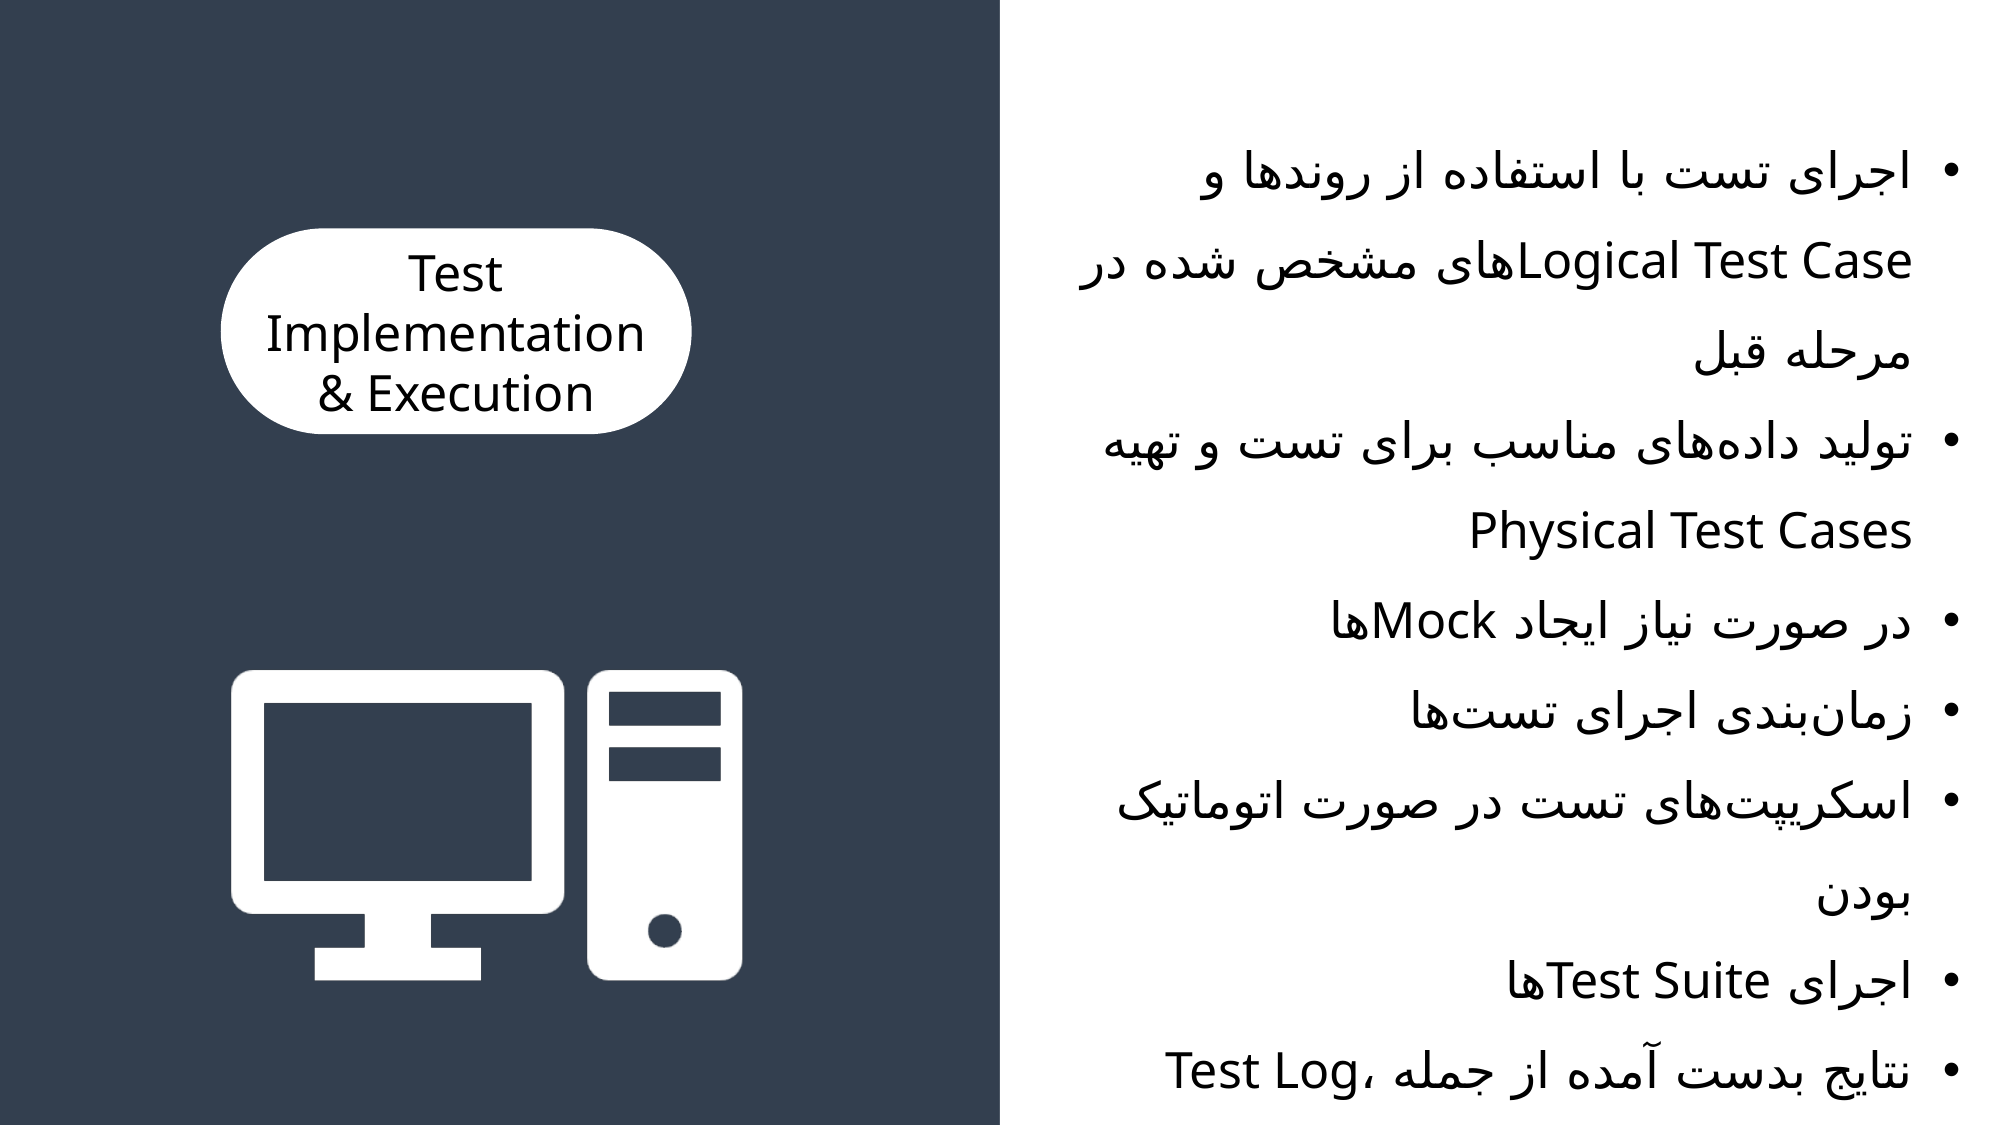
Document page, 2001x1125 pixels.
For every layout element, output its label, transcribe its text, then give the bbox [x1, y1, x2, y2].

text_box [999, 0, 2000, 1125]
text_box اجرای تست با استفاده از روندها و Logical Test Caseهای مشخص شده در مرحله قبل تولید داده‌های مناسب برای تست و تهیه Physical Test Cases در صورت نیاز ایجاد Mockها زمان‌بندی اجرای تست‌ها اسکریپت‌های تست در صورت اتوماتیک بودن اجرای Test Suiteها نتایج بدست آمده از جمله Test Log، Defect Report و ... [1025, 101, 1975, 1125]
text_box Test Implementation & Execution [219, 227, 693, 436]
picture [220, 559, 754, 1092]
